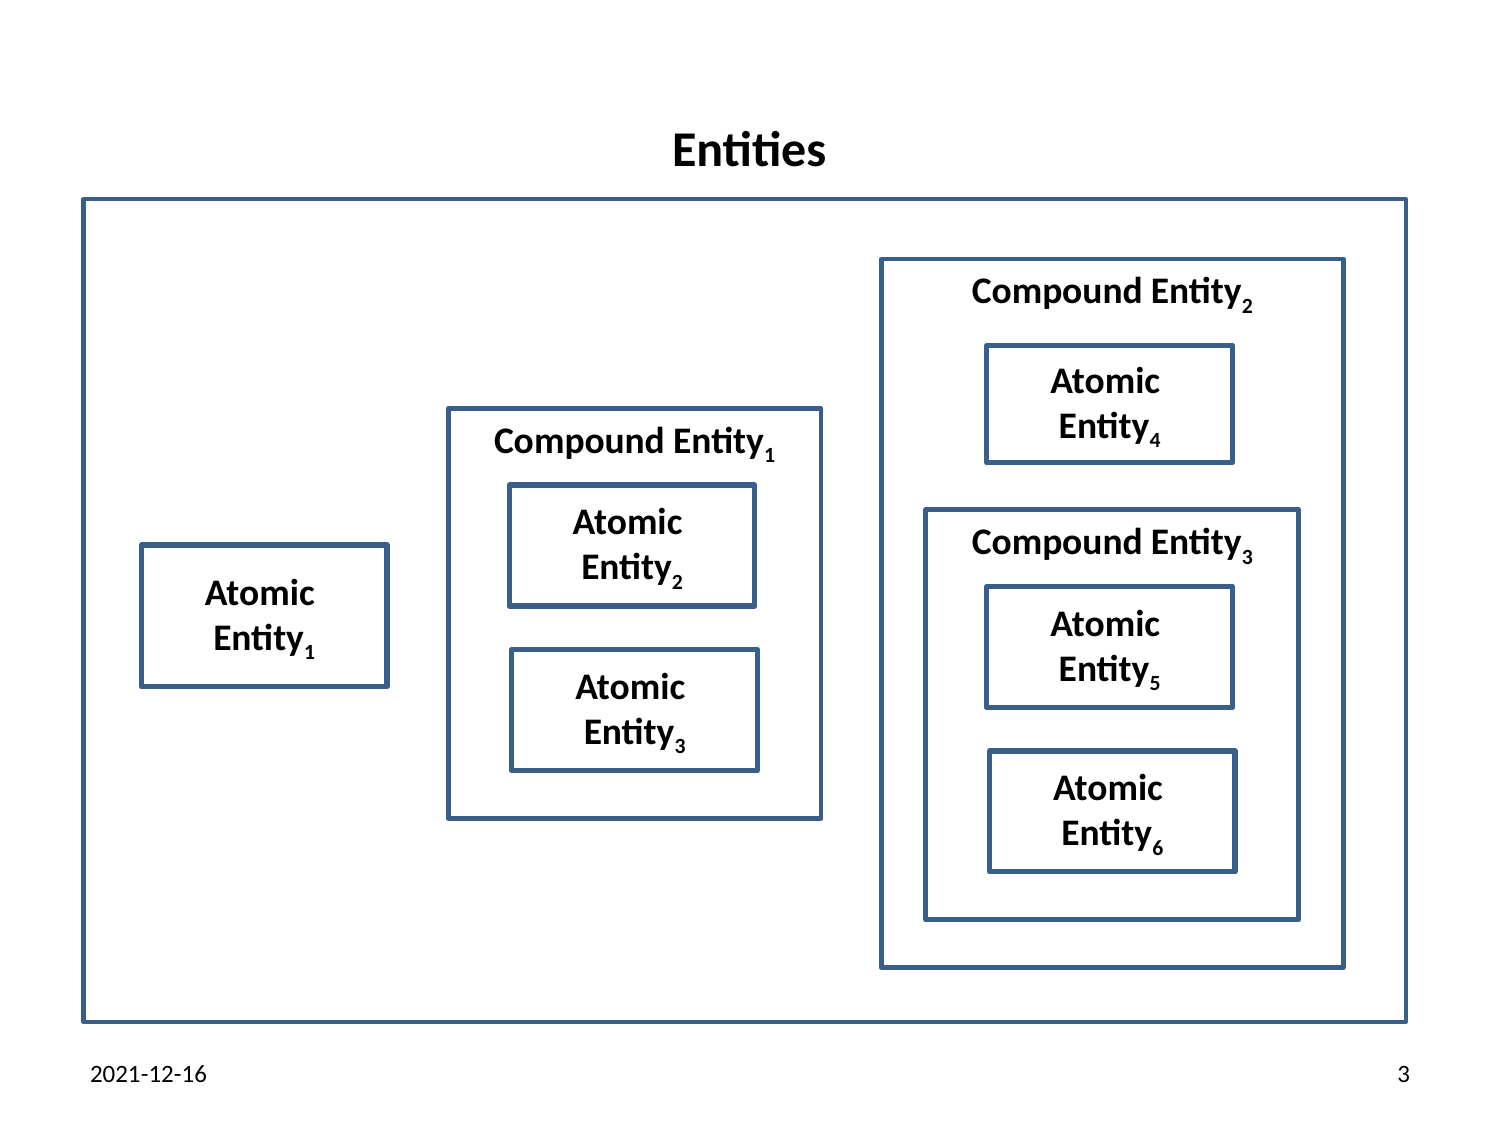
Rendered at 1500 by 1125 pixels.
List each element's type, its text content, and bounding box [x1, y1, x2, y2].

slide_number 3 [1074, 1042, 1425, 1103]
text_box Atomic Entity1 [141, 544, 387, 687]
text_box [447, 407, 822, 819]
text_box [83, 199, 1406, 1023]
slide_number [75, 1042, 425, 1103]
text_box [881, 258, 1344, 968]
text_box Entities [135, 108, 1363, 185]
